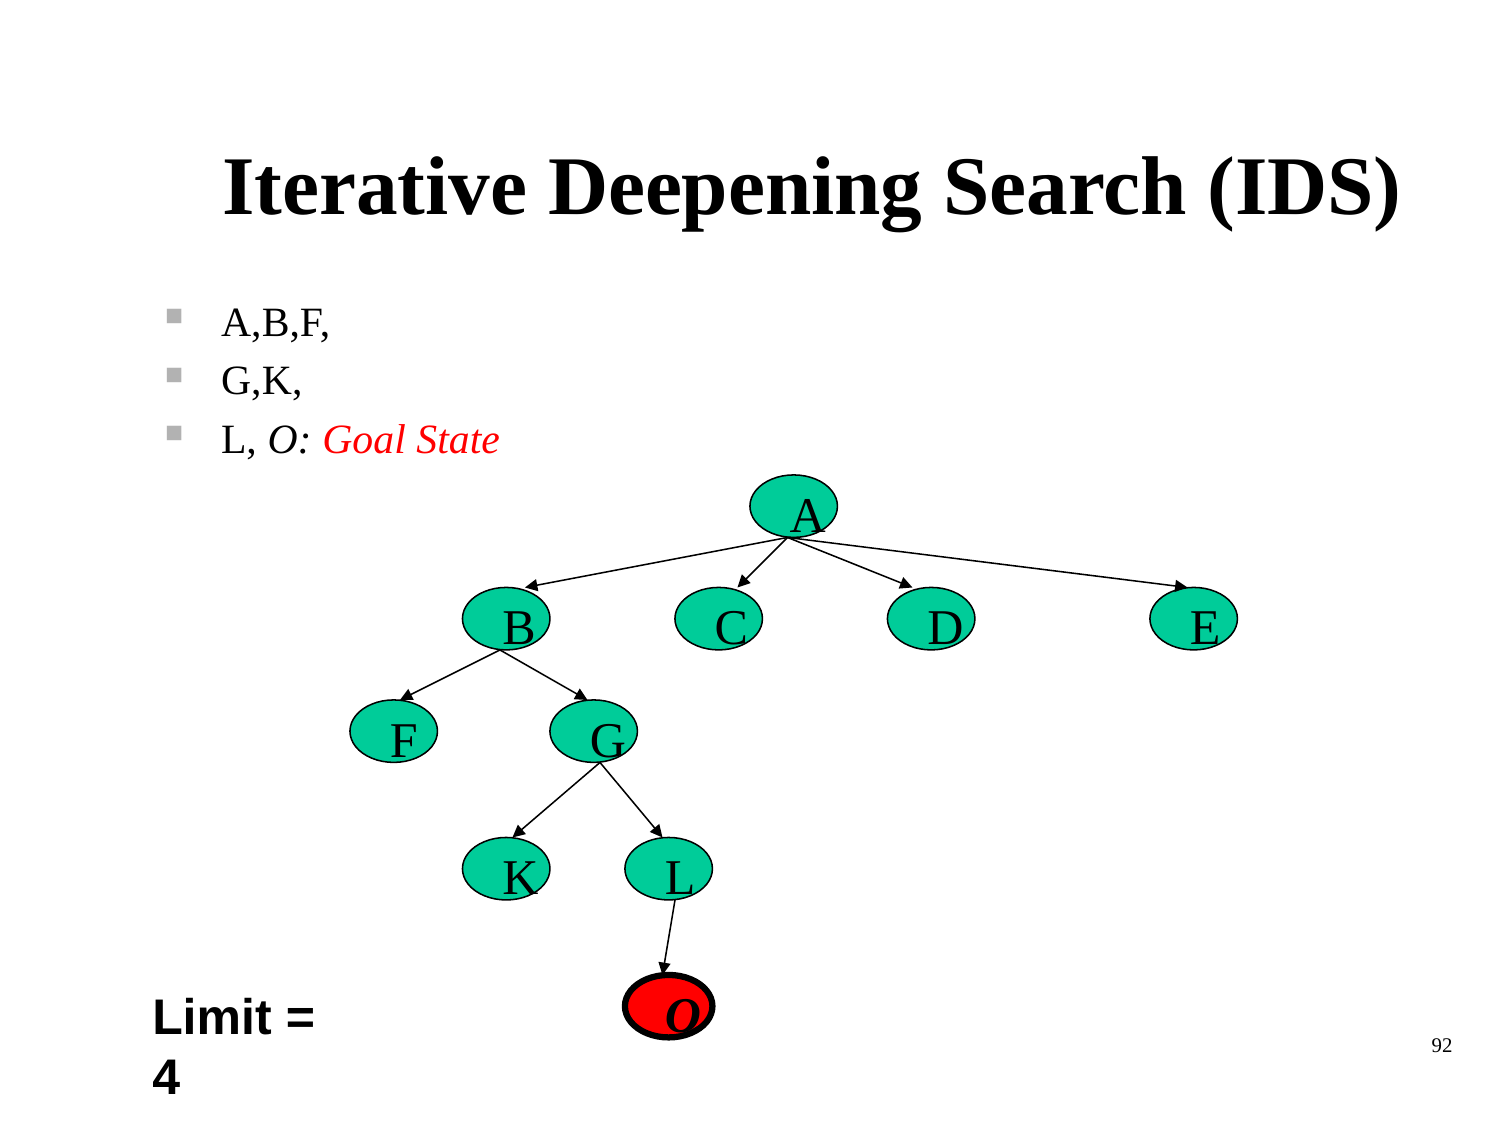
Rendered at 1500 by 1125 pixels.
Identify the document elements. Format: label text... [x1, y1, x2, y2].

text_box [808, 546, 911, 585]
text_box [887, 587, 976, 651]
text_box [1149, 587, 1238, 651]
text_box [513, 771, 591, 835]
text_box [1175, 579, 1184, 585]
text_box Limit = 4 [137, 977, 338, 1113]
text_box A,B,F, G,K, L, O: Goal State [149, 287, 1425, 425]
text_box [606, 771, 662, 835]
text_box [549, 699, 638, 763]
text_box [674, 587, 763, 651]
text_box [624, 837, 713, 901]
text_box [749, 474, 838, 538]
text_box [462, 587, 551, 651]
text_box [624, 978, 649, 1035]
text_box [658, 908, 674, 976]
text_box O [649, 974, 713, 1050]
slide_number 92 [1154, 1023, 1468, 1100]
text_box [349, 699, 438, 763]
text_box [401, 658, 485, 698]
title Iterative Deepening Search (IDS) [174, 87, 1451, 276]
text_box [528, 544, 749, 585]
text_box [462, 837, 551, 901]
text_box [738, 546, 780, 585]
text_box [513, 658, 587, 698]
